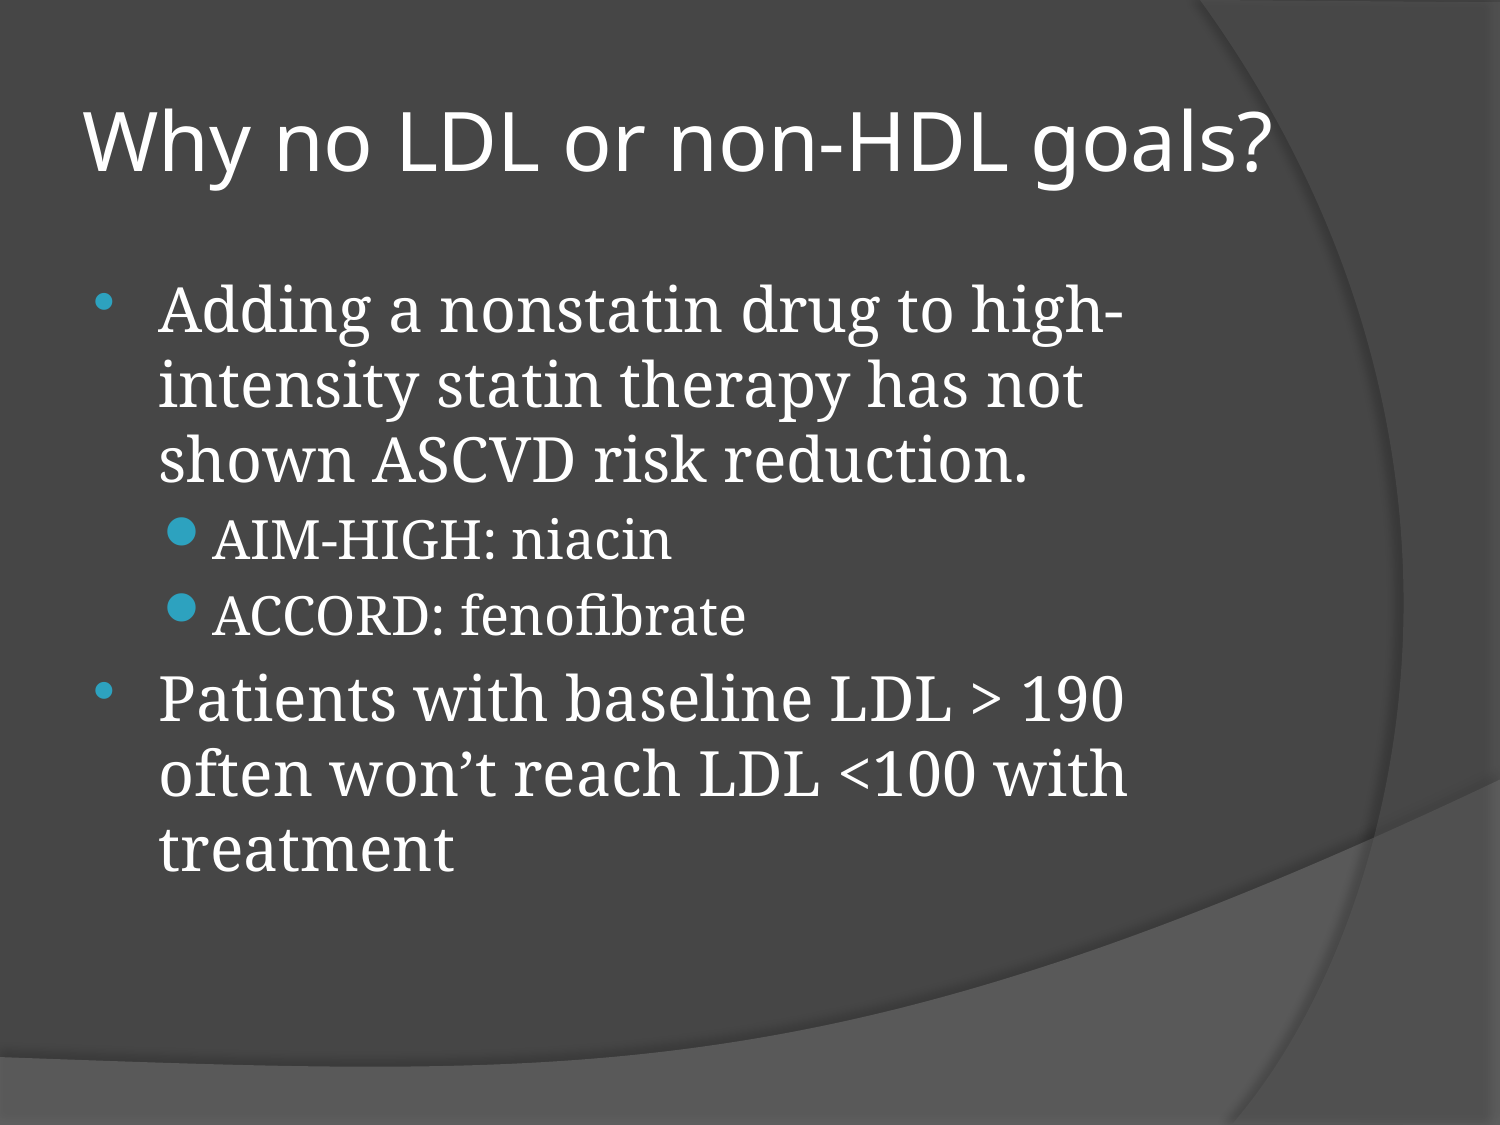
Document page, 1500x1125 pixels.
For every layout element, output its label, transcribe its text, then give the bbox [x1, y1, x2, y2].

list Adding a nonstatin drug to high-intensity statin therapy has not shown ASCVD risk reduction. AIM-HIGH: niacin ACCORD: fenofibrate Patients with baseline LDL > 190 often won’t reach LDL <100 with treatment [75, 262, 1300, 1005]
title Why no LDL or non-HDL goals? [75, 45, 1300, 233]
